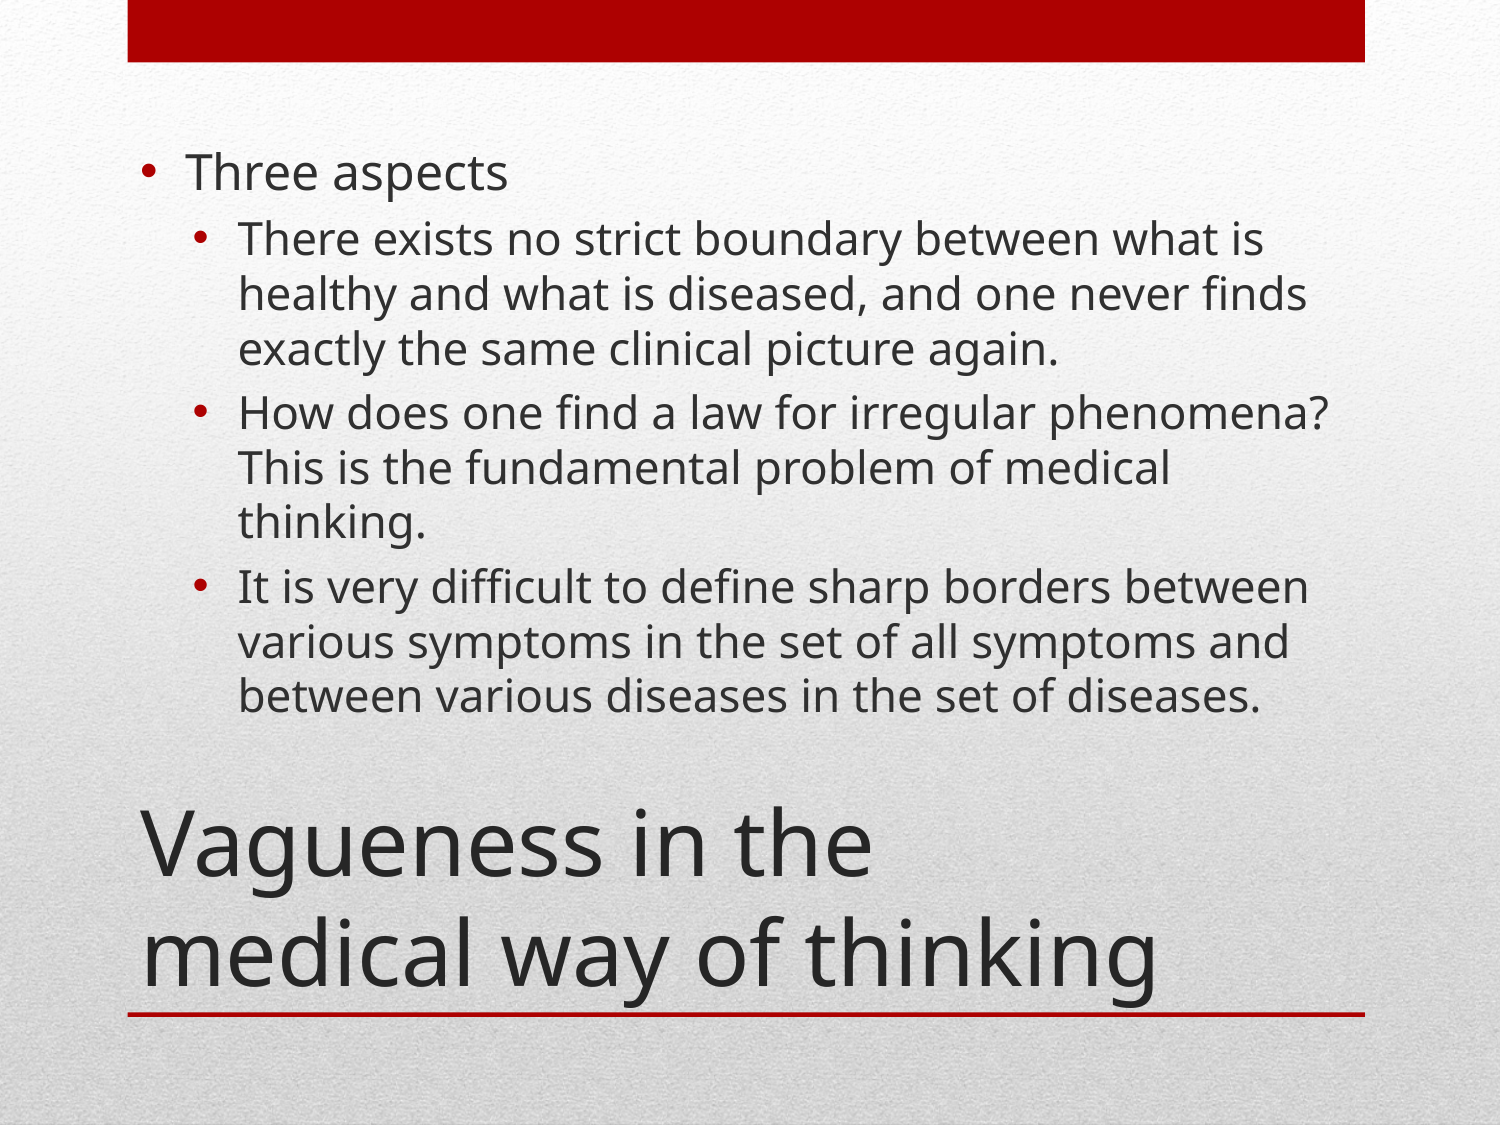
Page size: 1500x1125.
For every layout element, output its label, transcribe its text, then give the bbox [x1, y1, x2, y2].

list Three aspects There exists no strict boundary between what is healthy and what is diseased, and one never finds exactly the same clinical picture again. How does one find a law for irregular phenomena? This is the fundamental problem of medical thinking. It is very difficult to define sharp borders between various symptoms in the set of all symptoms and between various diseases in the set of diseases. [125, 112, 1363, 750]
title Vagueness in the medical way of thinking [125, 750, 1238, 1013]
